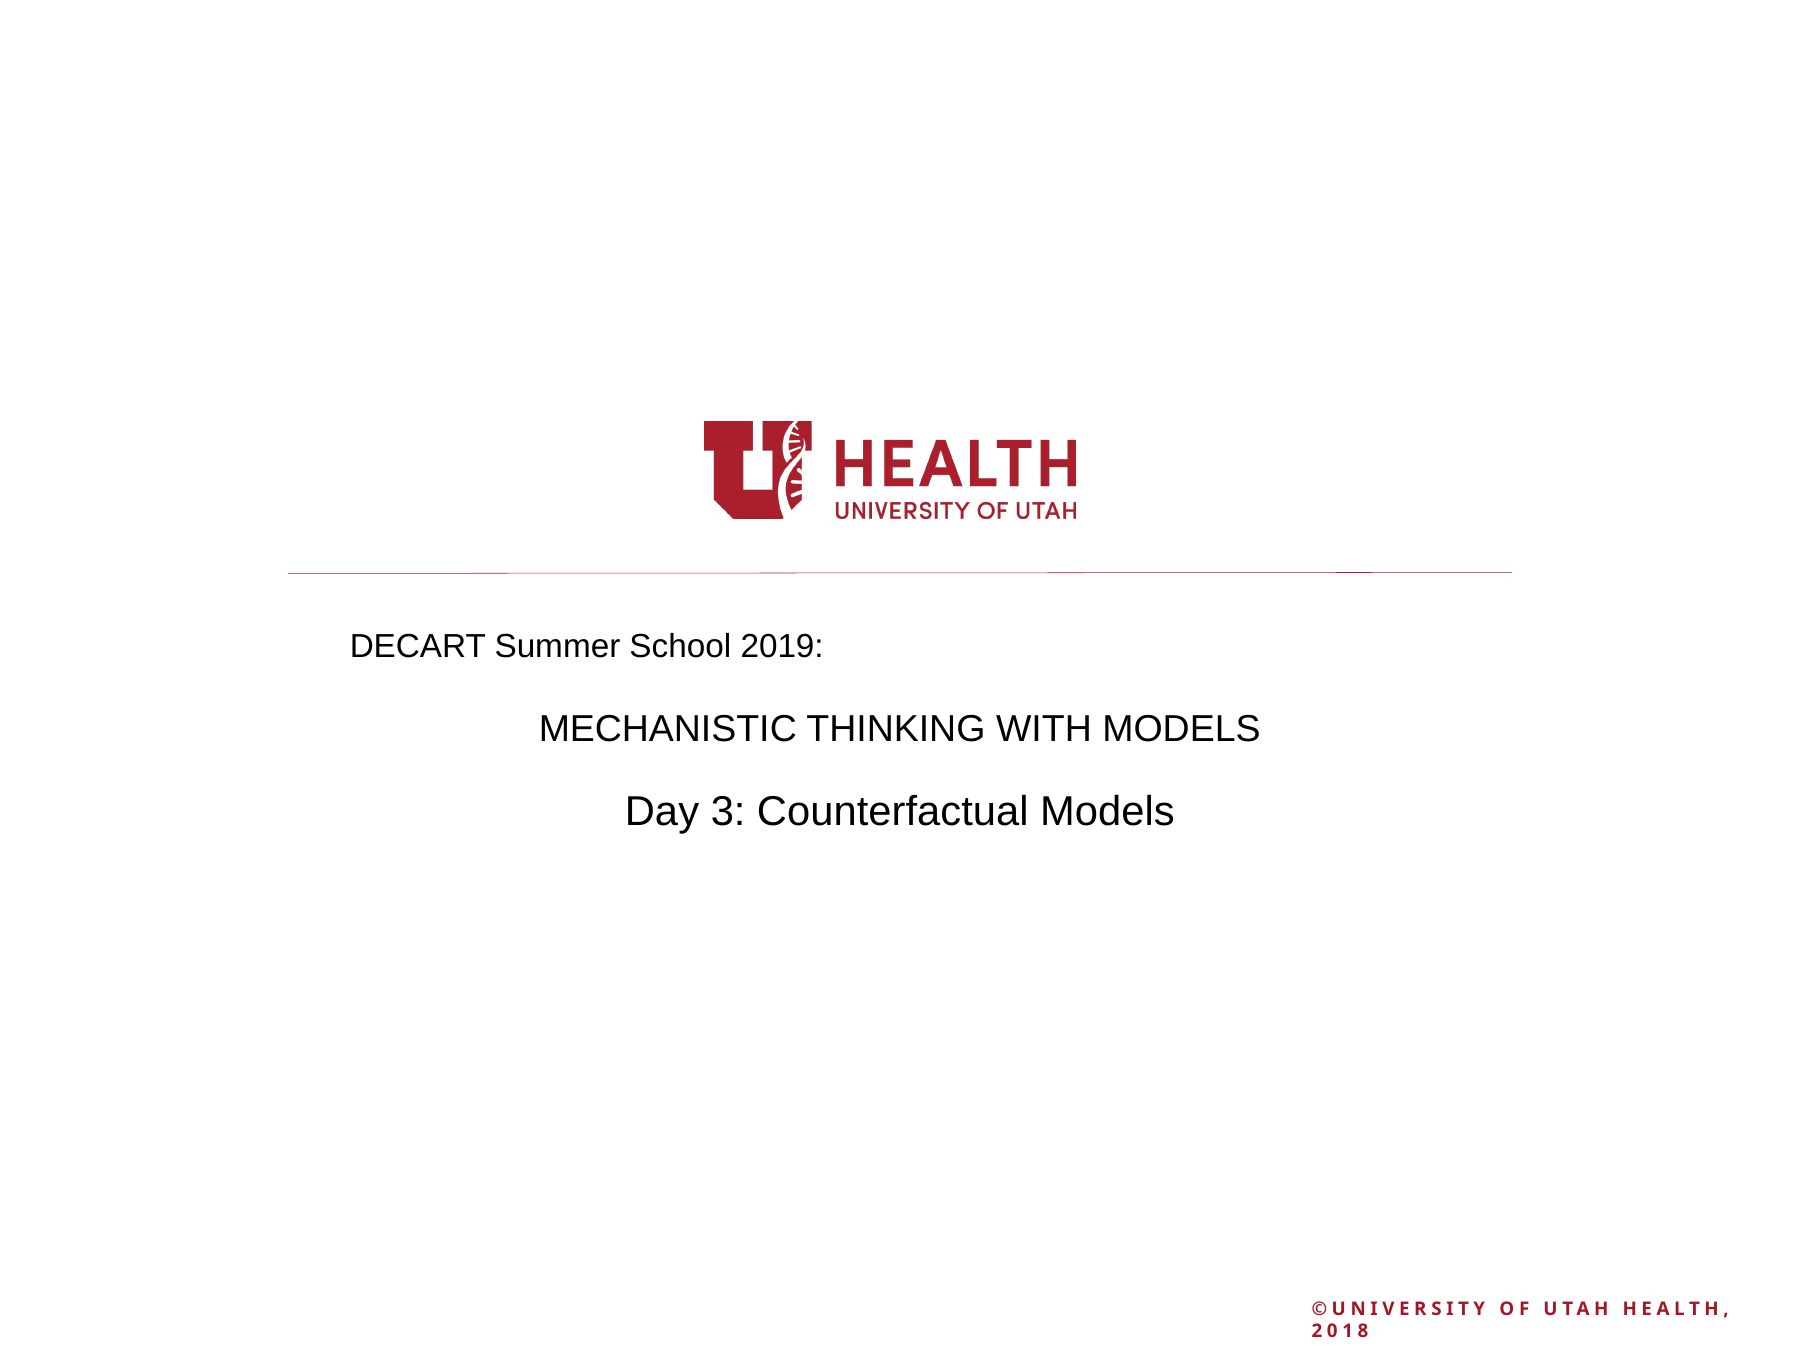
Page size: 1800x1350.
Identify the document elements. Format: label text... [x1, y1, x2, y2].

text_box [135, 590, 1665, 880]
text_box DECART Summer School 2019: MECHANISTIC THINKING WITH MODELS Day 3: Counterfactual Models [335, 616, 1465, 853]
picture [704, 421, 1076, 519]
